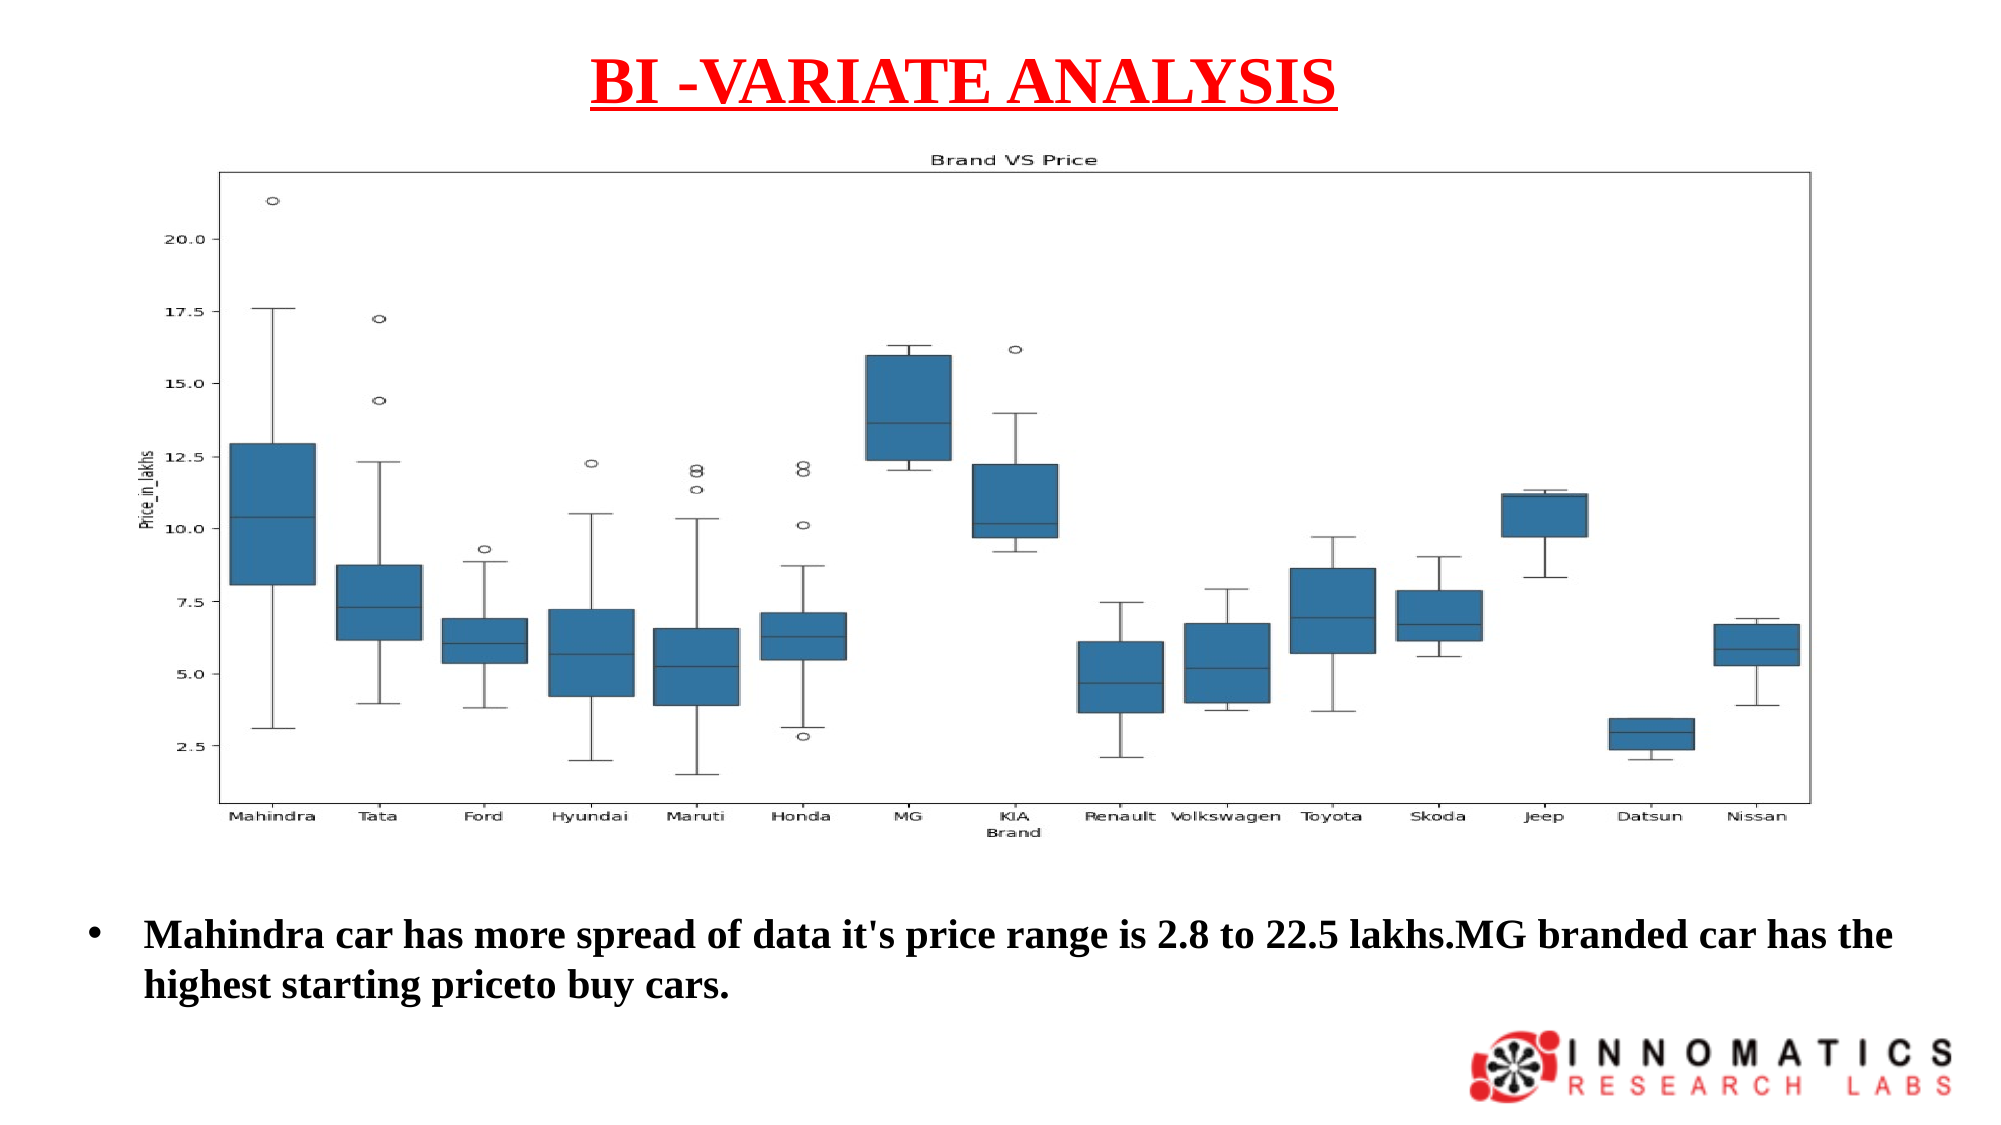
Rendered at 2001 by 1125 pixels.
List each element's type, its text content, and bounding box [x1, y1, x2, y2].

picture [124, 148, 1819, 841]
picture [1445, 1014, 1975, 1125]
text_box Mahindra car has more spread of data it's price range is 2.8 to 22.5 lakhs.MG branded car has the highest starting priceto buy cars. [72, 899, 1935, 1015]
text_box BI -VARIATE ANALYSIS [125, 29, 1819, 125]
